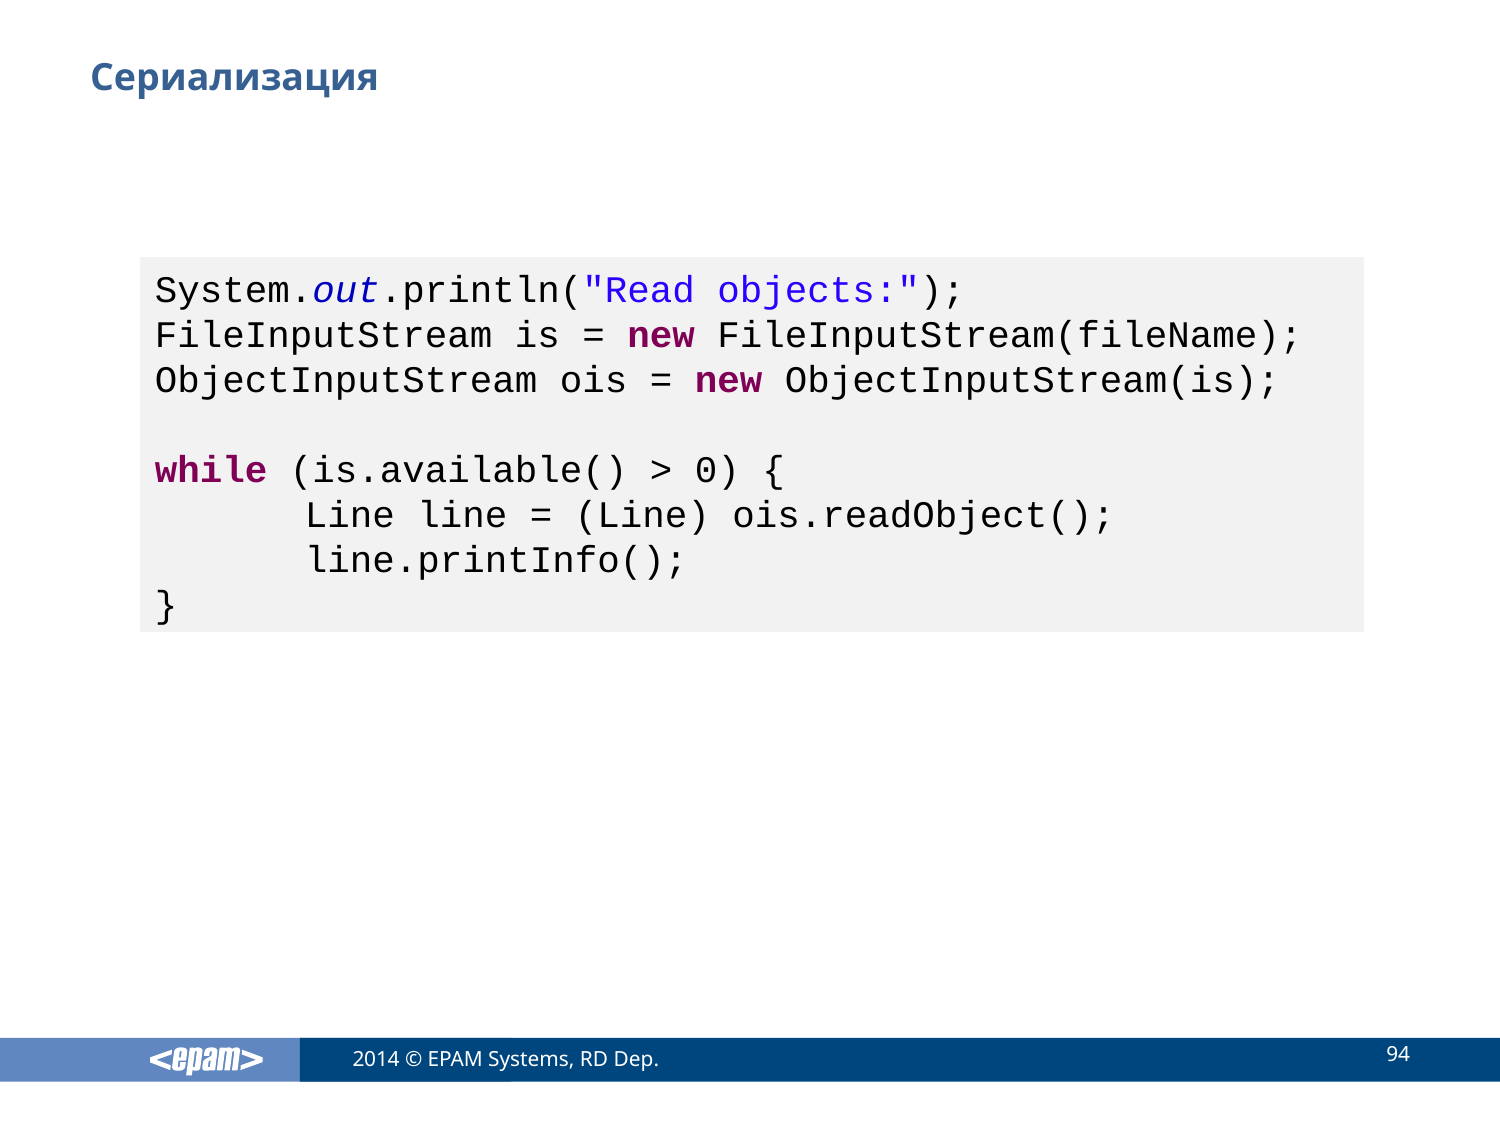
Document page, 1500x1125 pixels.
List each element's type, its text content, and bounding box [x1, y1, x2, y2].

footer 2014 © EPAM Systems, RD Dep. [337, 1028, 738, 1088]
slide_number 94 [1262, 1025, 1425, 1085]
title Сериализация [75, 45, 1425, 163]
text_box System.out.println("Read objects:"); FileInputStream is = new FileInputStream(fileName); ObjectInputStream ois = new ObjectInputStream(is); while (is.available() > 0) { Line line = (Line) ois.readObject(); line.printInfo(); } [139, 257, 1365, 633]
